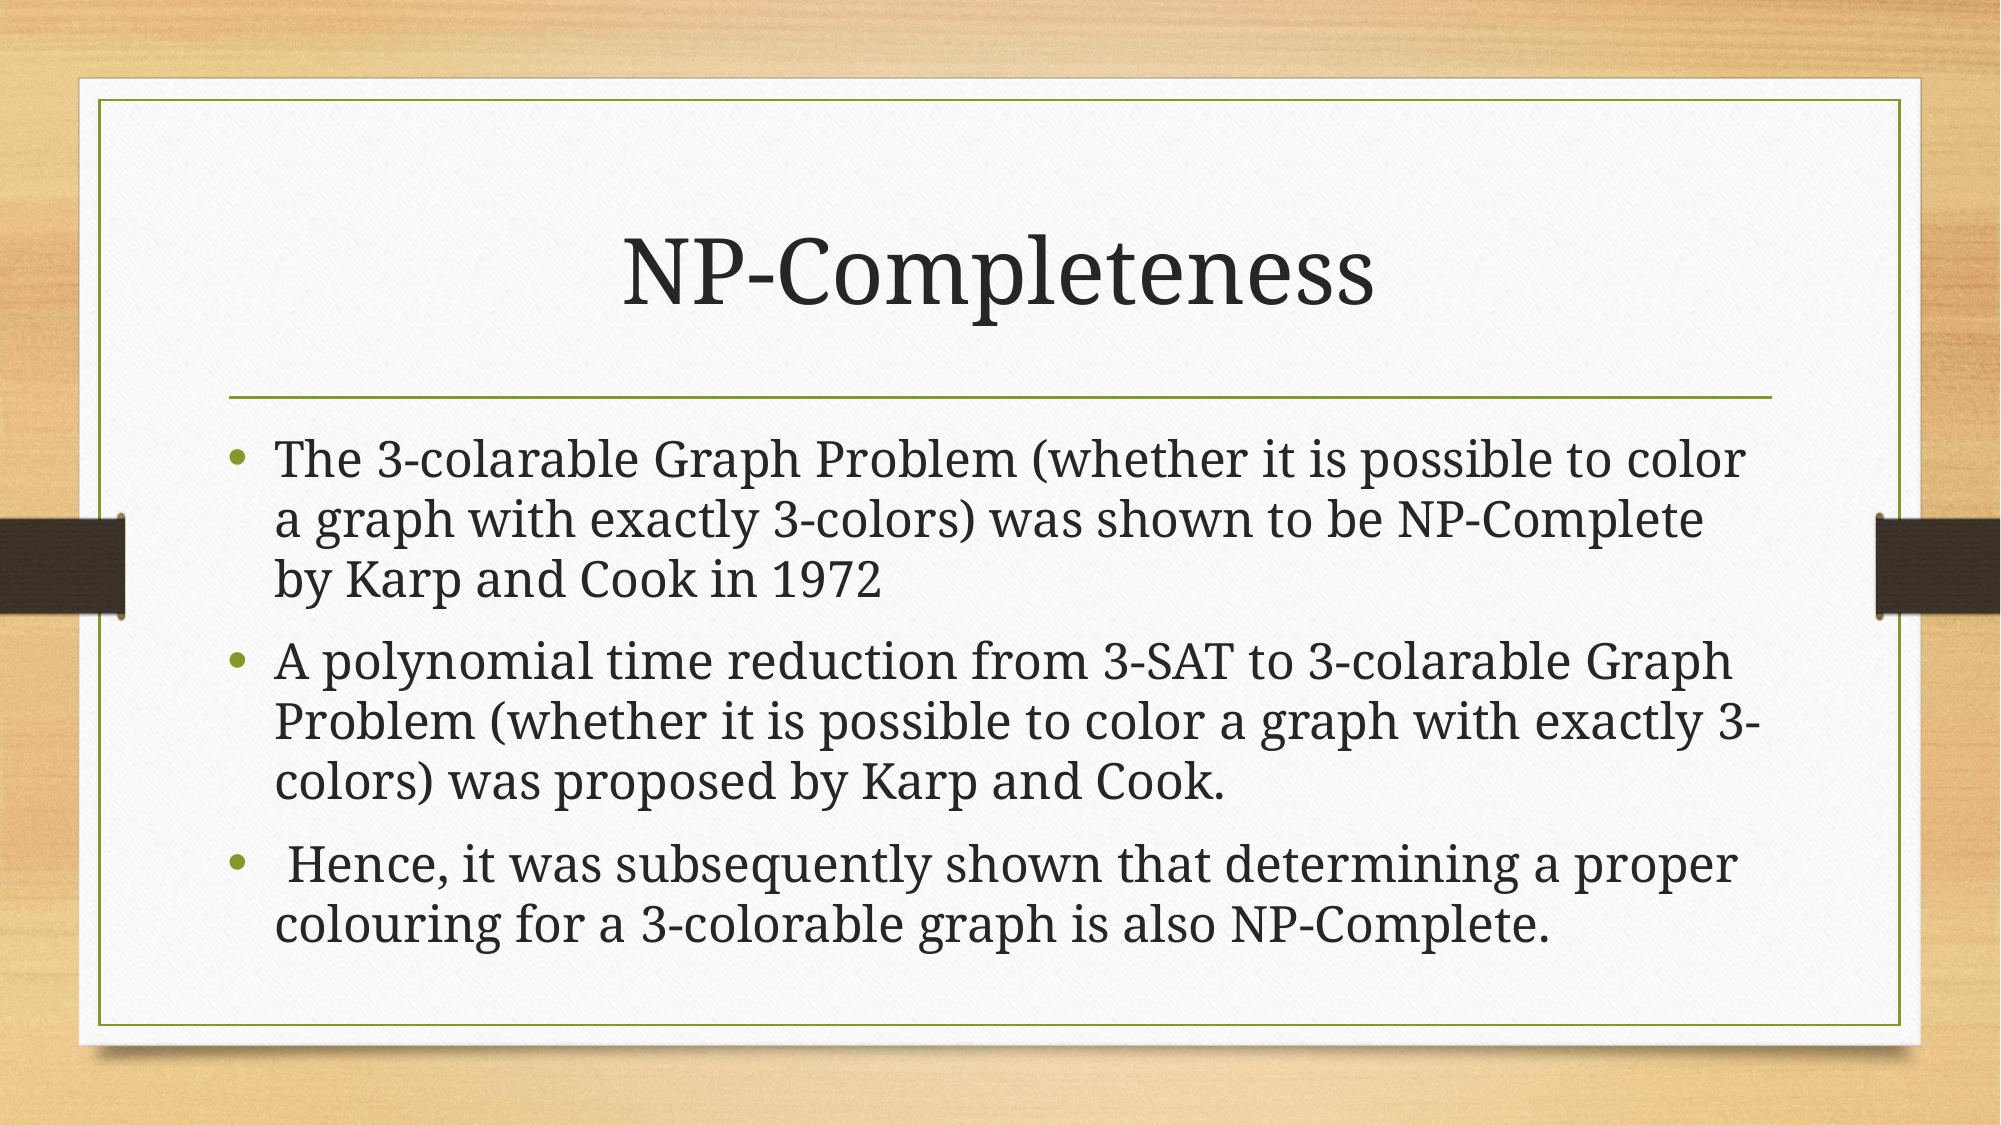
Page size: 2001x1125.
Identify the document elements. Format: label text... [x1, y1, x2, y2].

picture [0, 0, 2001, 1125]
list The 3-colarable Graph Problem (whether it is possible to color a graph with exactly 3-colors) was shown to be NP-Complete by Karp and Cook in 1972 A polynomial time reduction from 3-SAT to 3-colarable Graph Problem (whether it is possible to color a graph with exactly 3-colors) was proposed by Karp and Cook. Hence, it was subsequently shown that determining a proper colouring for a 3-colorable graph is also NP-Complete. [212, 419, 1788, 964]
title NP-Completeness [212, 161, 1788, 375]
